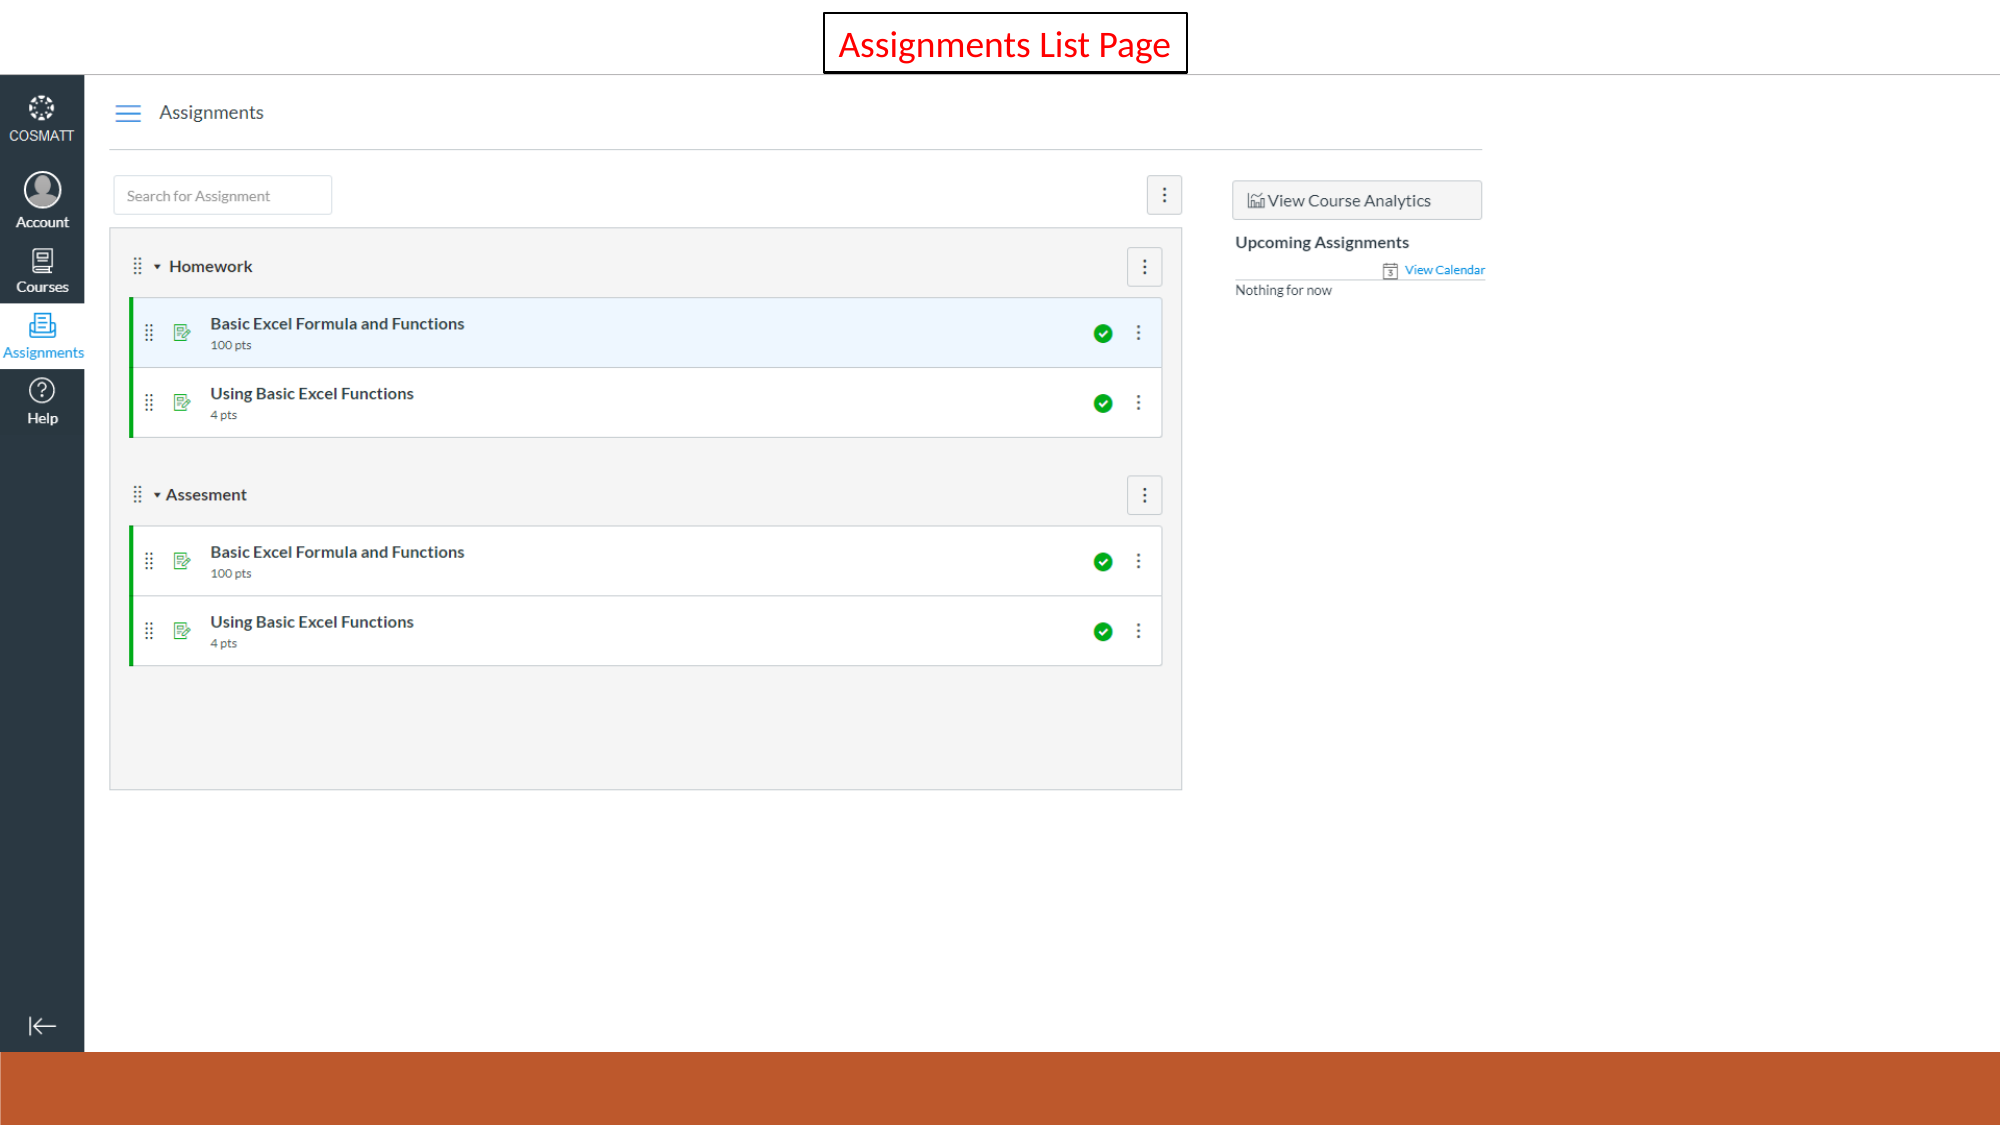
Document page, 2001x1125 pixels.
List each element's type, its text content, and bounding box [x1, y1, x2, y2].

picture [0, 72, 2000, 1053]
text_box Assignments List Page [823, 12, 1187, 69]
